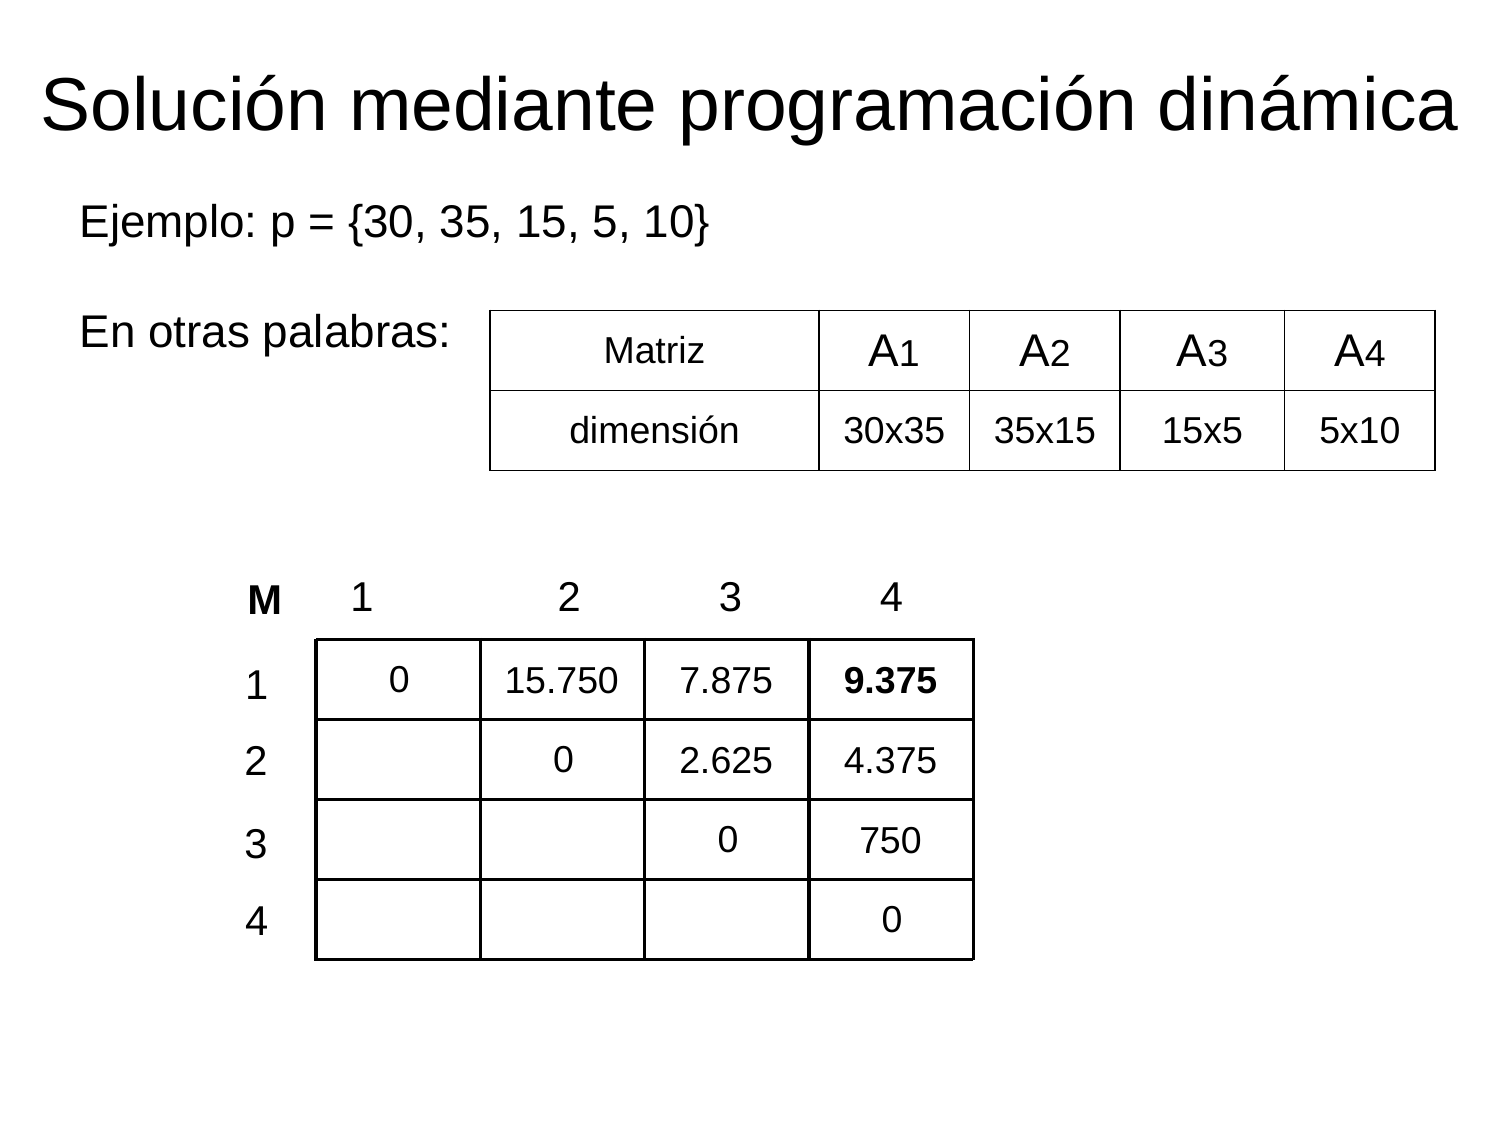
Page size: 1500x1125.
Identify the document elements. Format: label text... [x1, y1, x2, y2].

table_header A1 [820, 311, 969, 390]
text_box 1 2 3 4 [324, 562, 975, 628]
table_cell [645, 801, 807, 879]
table_cell [645, 881, 807, 959]
table_header 15.750 [480, 641, 643, 719]
table_cell 30x35 [820, 391, 969, 470]
table_header 9.375 [809, 641, 972, 719]
text_box Ejemplo: p = {30, 35, 15, 5, 10} En otras palabras: [64, 184, 1436, 362]
table_cell 4.375 [809, 721, 972, 799]
table_cell [316, 881, 479, 959]
table_cell [809, 881, 972, 959]
text_box M [232, 565, 316, 631]
text_box Solución mediante programación dinámica [0, 30, 1500, 153]
text_box 2 [229, 726, 313, 792]
table_cell [480, 801, 643, 879]
table_cell dimensión [491, 391, 818, 470]
text_box 1 [230, 650, 313, 716]
table_cell [480, 721, 643, 799]
table_cell 15x5 [1121, 391, 1284, 470]
table_header A3 [1121, 311, 1284, 390]
table_cell [480, 881, 643, 959]
table_header A4 [1285, 311, 1434, 390]
table_cell 5x10 [1285, 391, 1434, 470]
table_cell 2.625 [645, 721, 807, 799]
text_box 4 [230, 885, 313, 951]
table_header Matriz [491, 311, 818, 390]
table_header 7.875 [645, 641, 807, 719]
table_cell 750 [809, 801, 972, 879]
table_cell [316, 721, 479, 799]
table_header [316, 641, 479, 719]
table_cell [316, 801, 479, 879]
table_header A2 [970, 311, 1119, 390]
table_cell 35x15 [970, 391, 1119, 470]
text_box 3 [229, 809, 313, 875]
